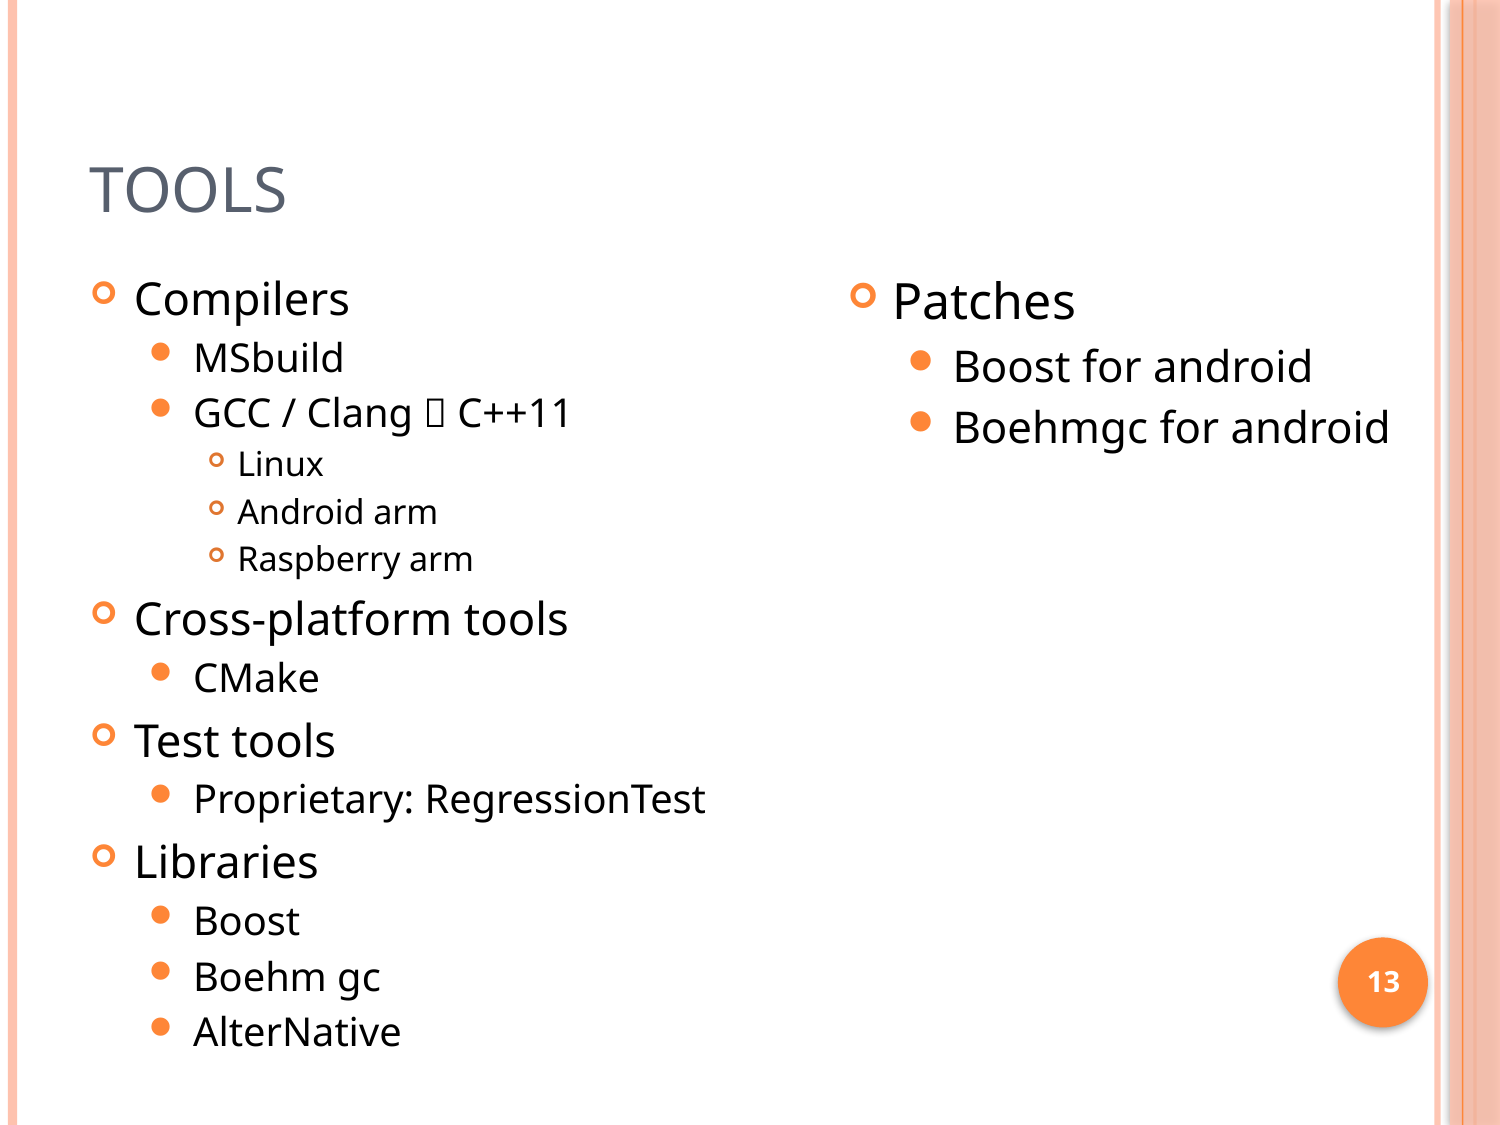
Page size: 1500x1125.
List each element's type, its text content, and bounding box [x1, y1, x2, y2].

text_box Patches Boost for android Boehmgc for android [832, 262, 1424, 1062]
title Tools [75, 45, 1300, 233]
list Compilers MSbuild GCC / Clang  C++11 Linux Android arm Raspberry arm Cross-platform tools CMake Test tools Proprietary: RegressionTest Libraries Boost Boehm gc AlterNative [75, 262, 809, 1062]
slide_number 13 [1424, 940, 1434, 1027]
